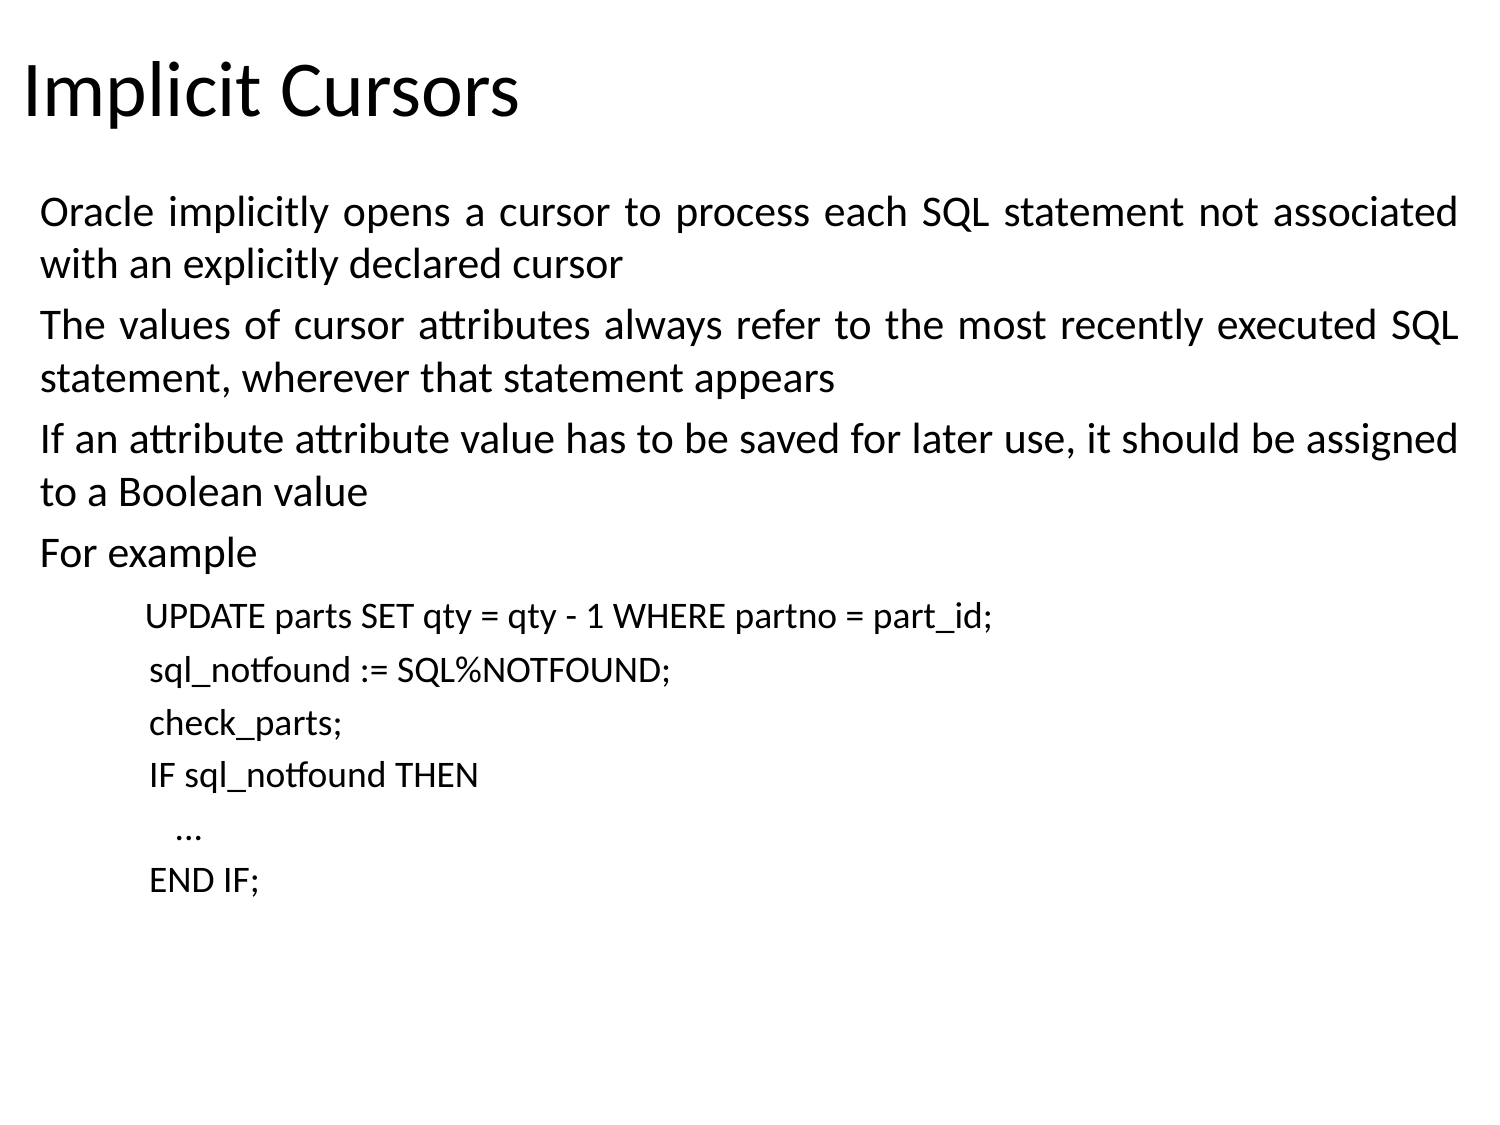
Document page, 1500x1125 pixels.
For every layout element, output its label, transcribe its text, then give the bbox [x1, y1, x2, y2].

text_box Oracle implicitly opens a cursor to process each SQL statement not associated with an explicitly declared cursor The values of cursor attributes always refer to the most recently executed SQL statement, wherever that statement appears If an attribute attribute value has to be saved for later use, it should be assigned to a Boolean value For example UPDATE parts SET qty = qty - 1 WHERE partno = part_id; sql_notfound := SQL%NOTFOUND; check_parts; IF sql_notfound THEN ... END IF; [24, 174, 1475, 1050]
text_box Implicit Cursors [12, 37, 875, 133]
